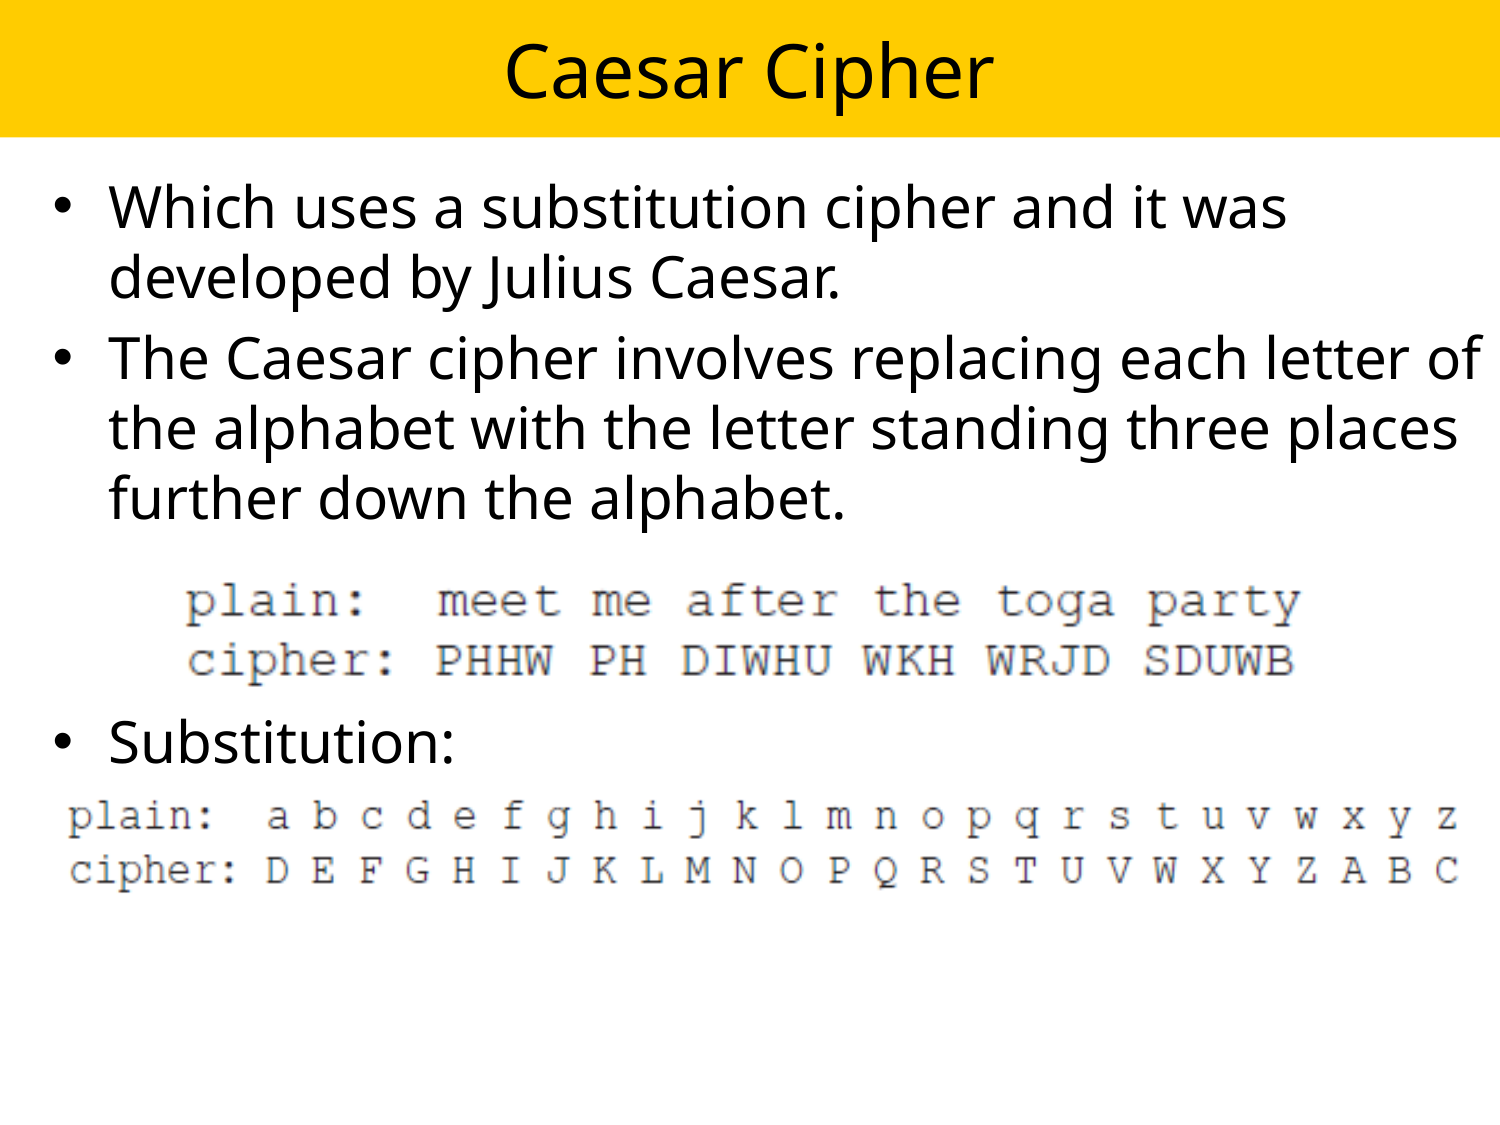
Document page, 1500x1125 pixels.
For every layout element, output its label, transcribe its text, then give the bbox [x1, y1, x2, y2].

title Caesar Cipher [0, 0, 1500, 138]
list Which uses a substitution cipher and it was developed by Julius Caesar. The Caesar cipher involves replacing each letter of the alphabet with the letter standing three places further down the alphabet. Substitution: [37, 162, 1500, 1088]
picture [174, 565, 1326, 703]
picture [49, 787, 1500, 919]
